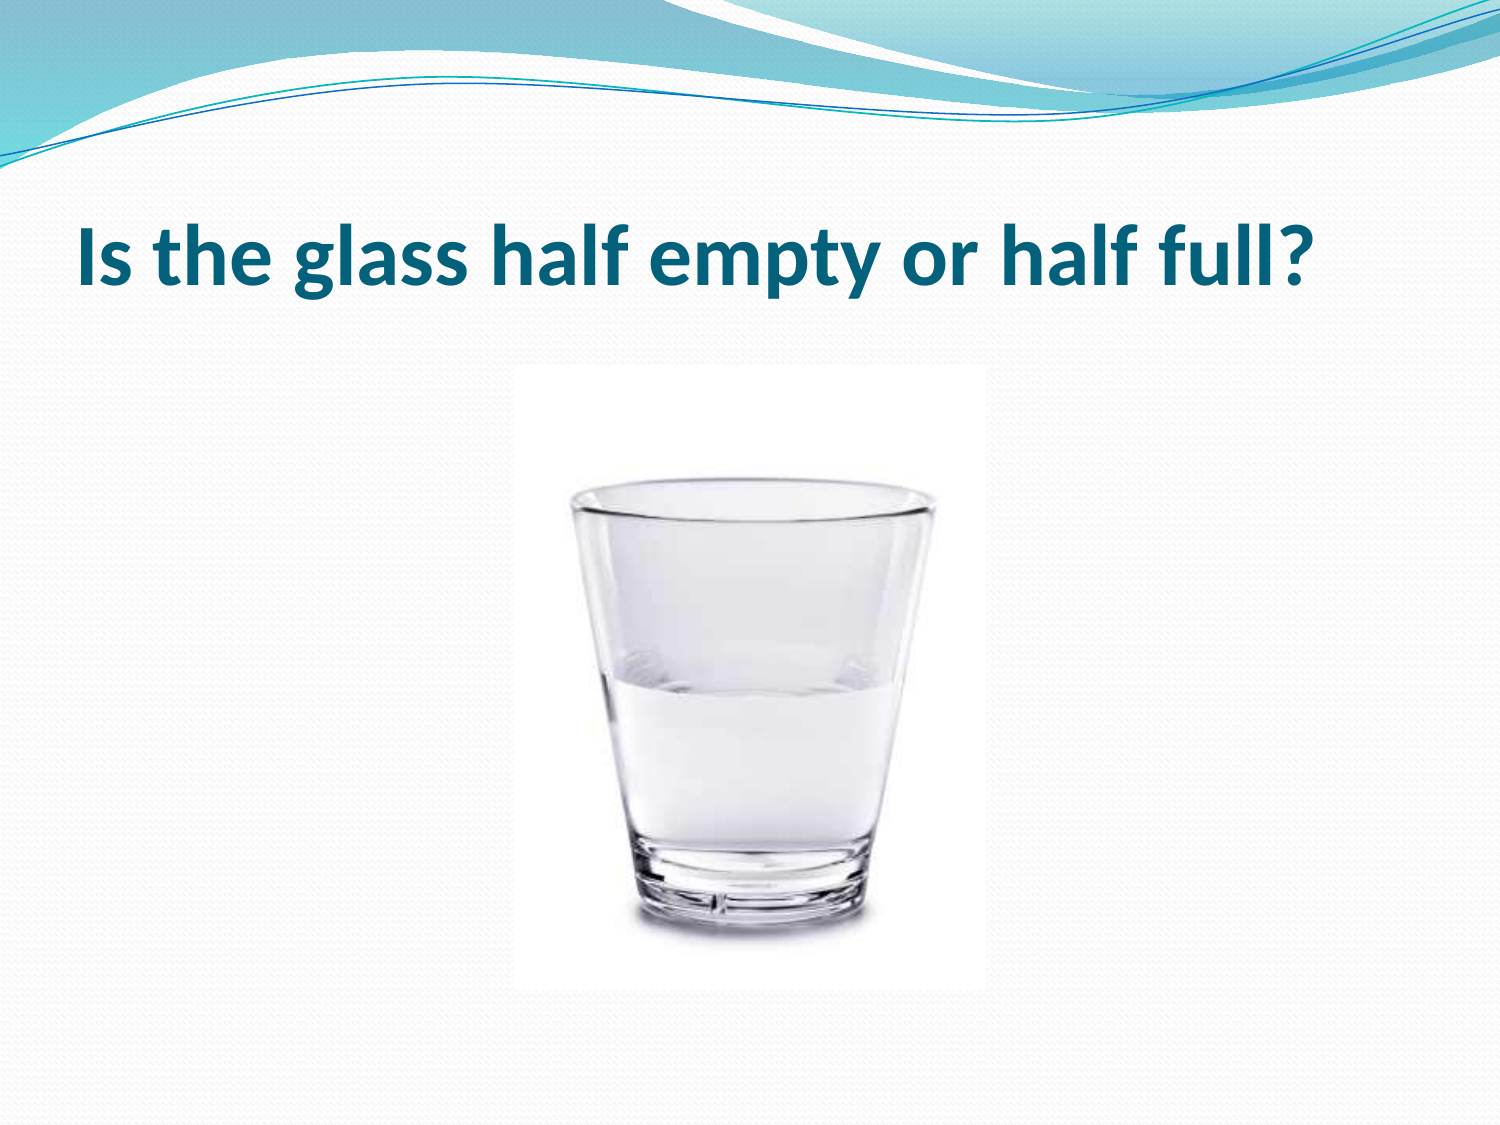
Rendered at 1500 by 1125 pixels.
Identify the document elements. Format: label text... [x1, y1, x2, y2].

title Is the glass half empty or half full? [75, 115, 1425, 303]
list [514, 365, 986, 990]
